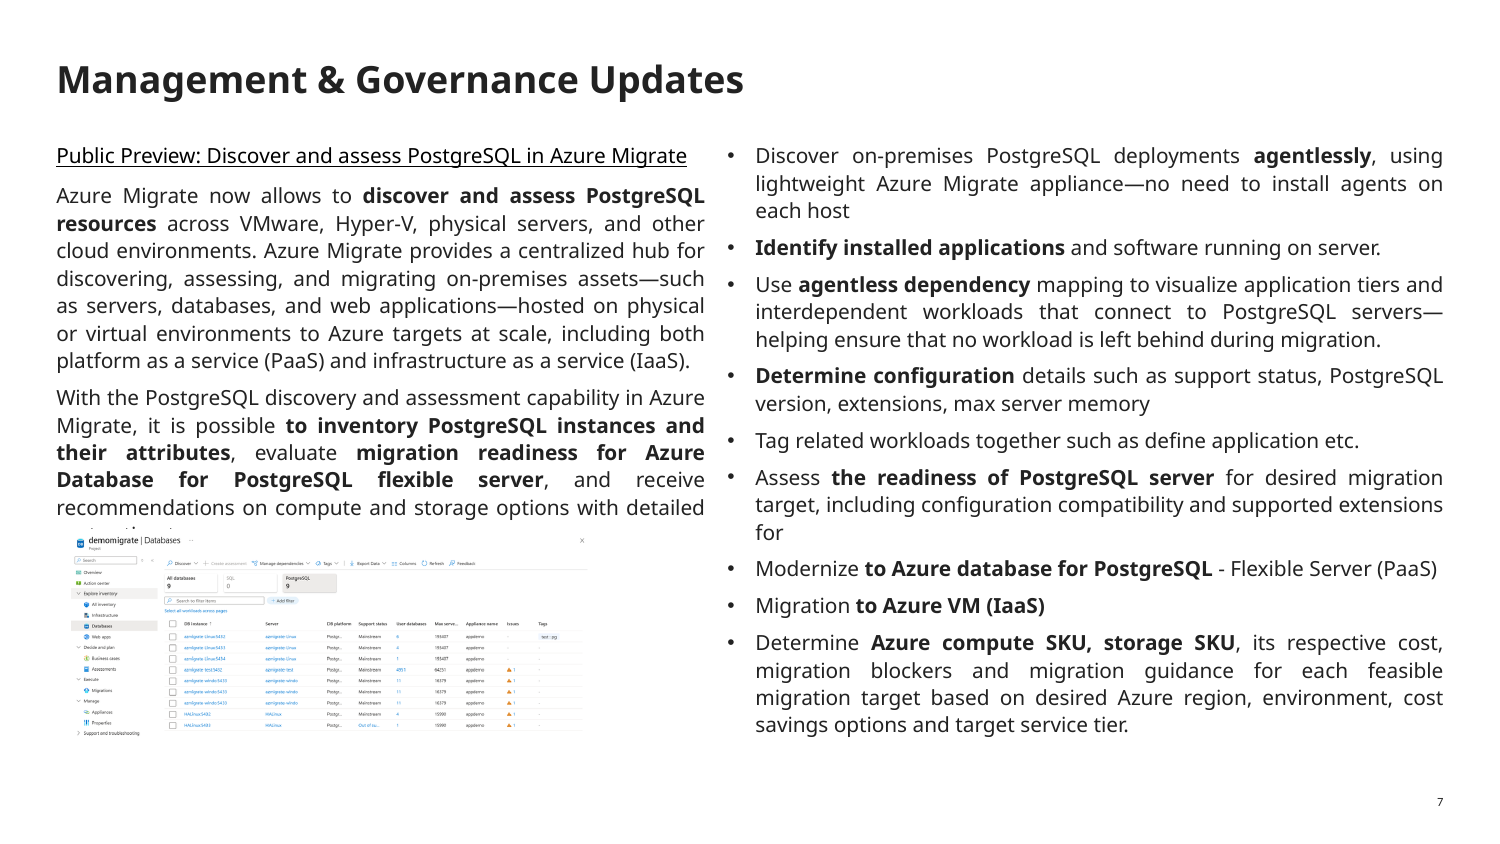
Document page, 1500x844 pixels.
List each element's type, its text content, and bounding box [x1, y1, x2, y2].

picture [56, 529, 677, 760]
title Management & Governance Updates [56, 56, 1444, 113]
list Discover on-premises PostgreSQL deployments agentlessly, using lightweight Azure Migrate appliance—no need to install agents on each host Identify installed applications and software running on server. Use agentless dependency mapping to visualize application tiers and interdependent workloads that connect to PostgreSQL servers—helping ensure that no workload is left behind during migration. Determine configuration details such as support status, PostgreSQL version, extensions, max server memory Tag related workloads together such as define application etc. Assess the readiness of PostgreSQL server for desired migration target, including configuration compatibility and supported extensions for Modernize to Azure database for PostgreSQL - Flexible Server (PaaS) Migration to Azure VM (IaaS) Determine Azure compute SKU, storage SKU, its respective cost, migration blockers and migration guidance for each feasible migration target based on desired Azure region, environment, cost savings options and target service tier. [727, 140, 1444, 760]
list Public Preview: Discover and assess PostgreSQL in Azure Migrate Azure Migrate now allows to discover and assess PostgreSQL resources across VMware, Hyper‑V, physical servers, and other cloud environments. Azure Migrate provides a centralized hub for discovering, assessing, and migrating on-premises assets—such as servers, databases, and web applications—hosted on physical or virtual environments to Azure targets at scale, including both platform as a service (PaaS) and infrastructure as a service (IaaS). With the PostgreSQL discovery and assessment capability in Azure Migrate, it is possible to inventory PostgreSQL instances and their attributes, evaluate migration readiness for Azure Database for PostgreSQL flexible server, and receive recommendations on compute and storage options with detailed cost estimates. [56, 140, 706, 530]
